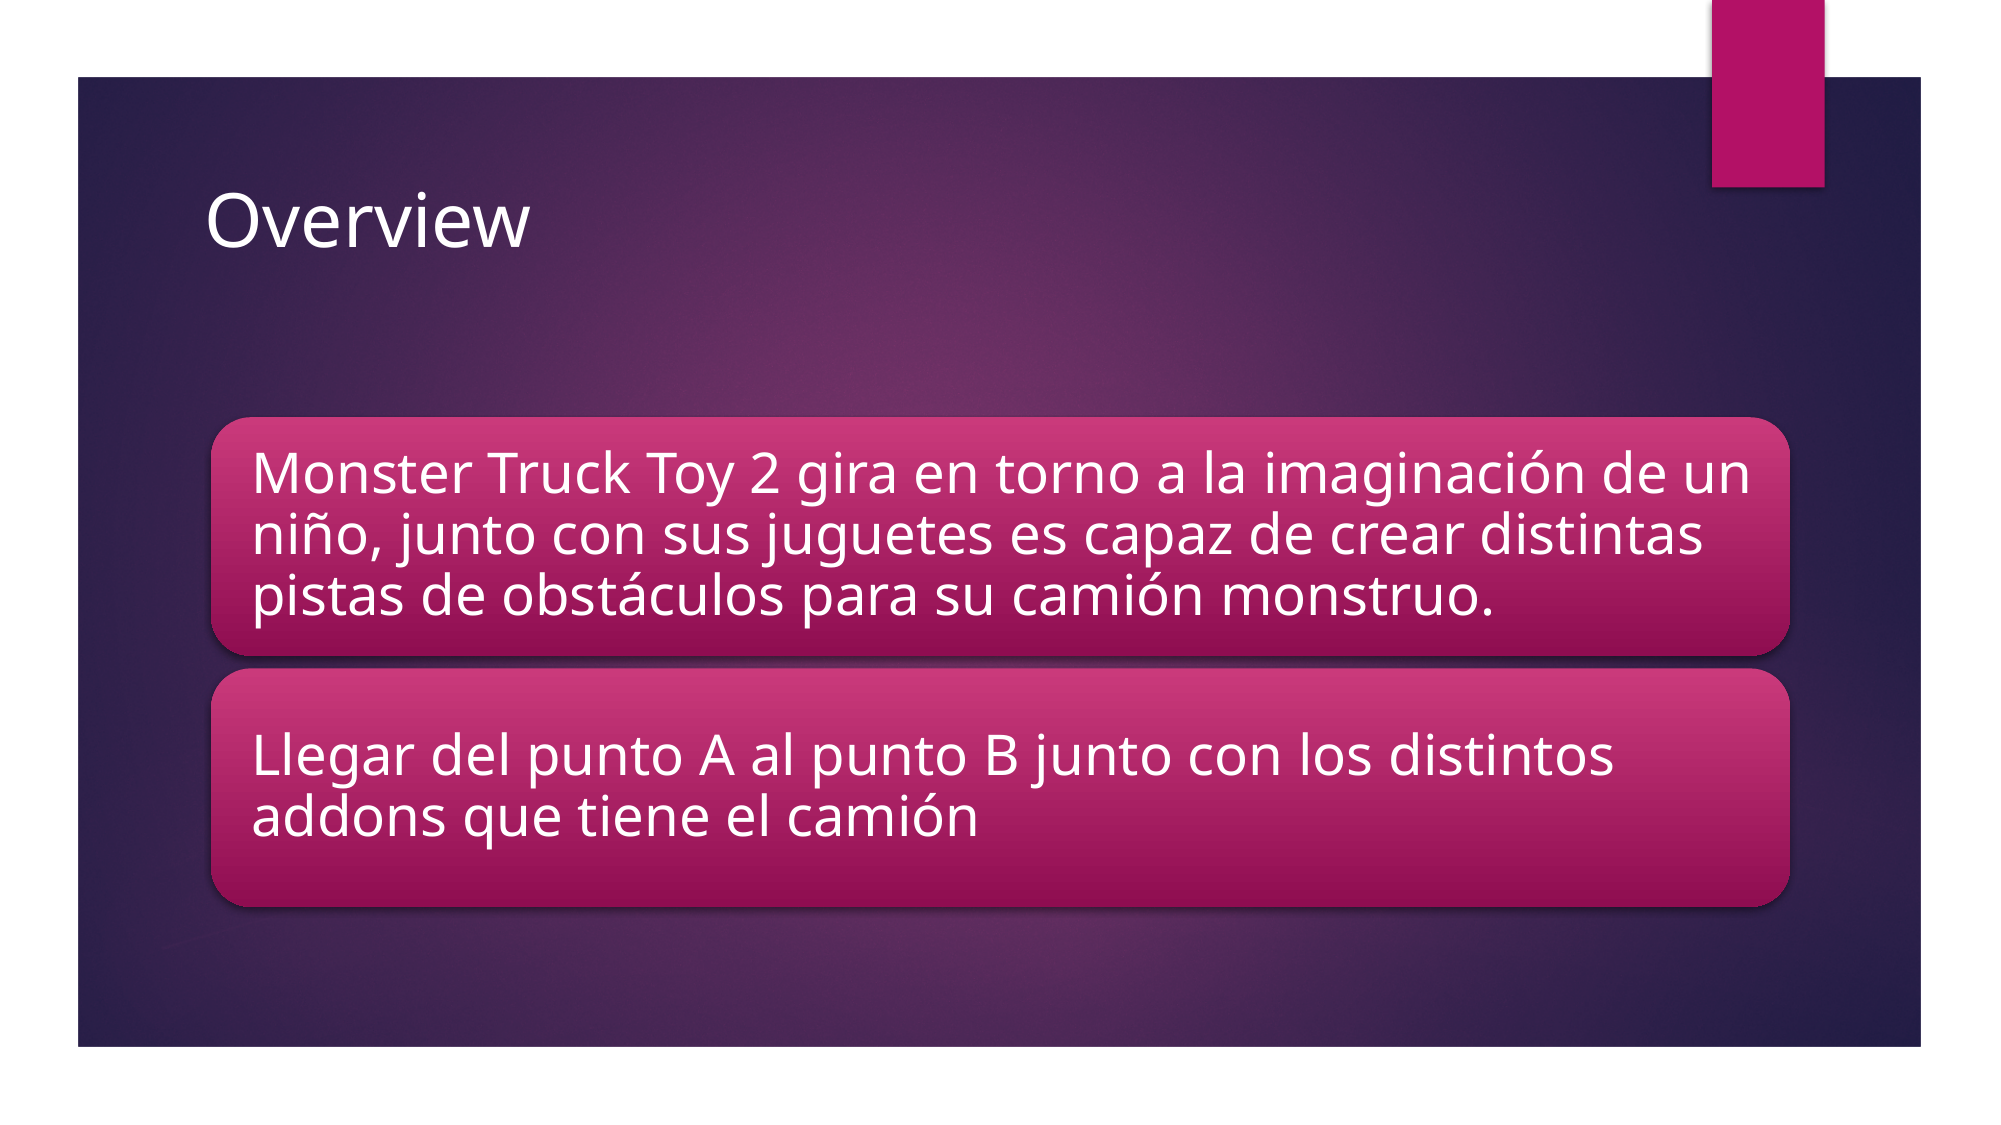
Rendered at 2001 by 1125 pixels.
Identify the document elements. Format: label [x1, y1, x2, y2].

list [210, 380, 1791, 943]
text_box [0, 0, 2000, 1125]
